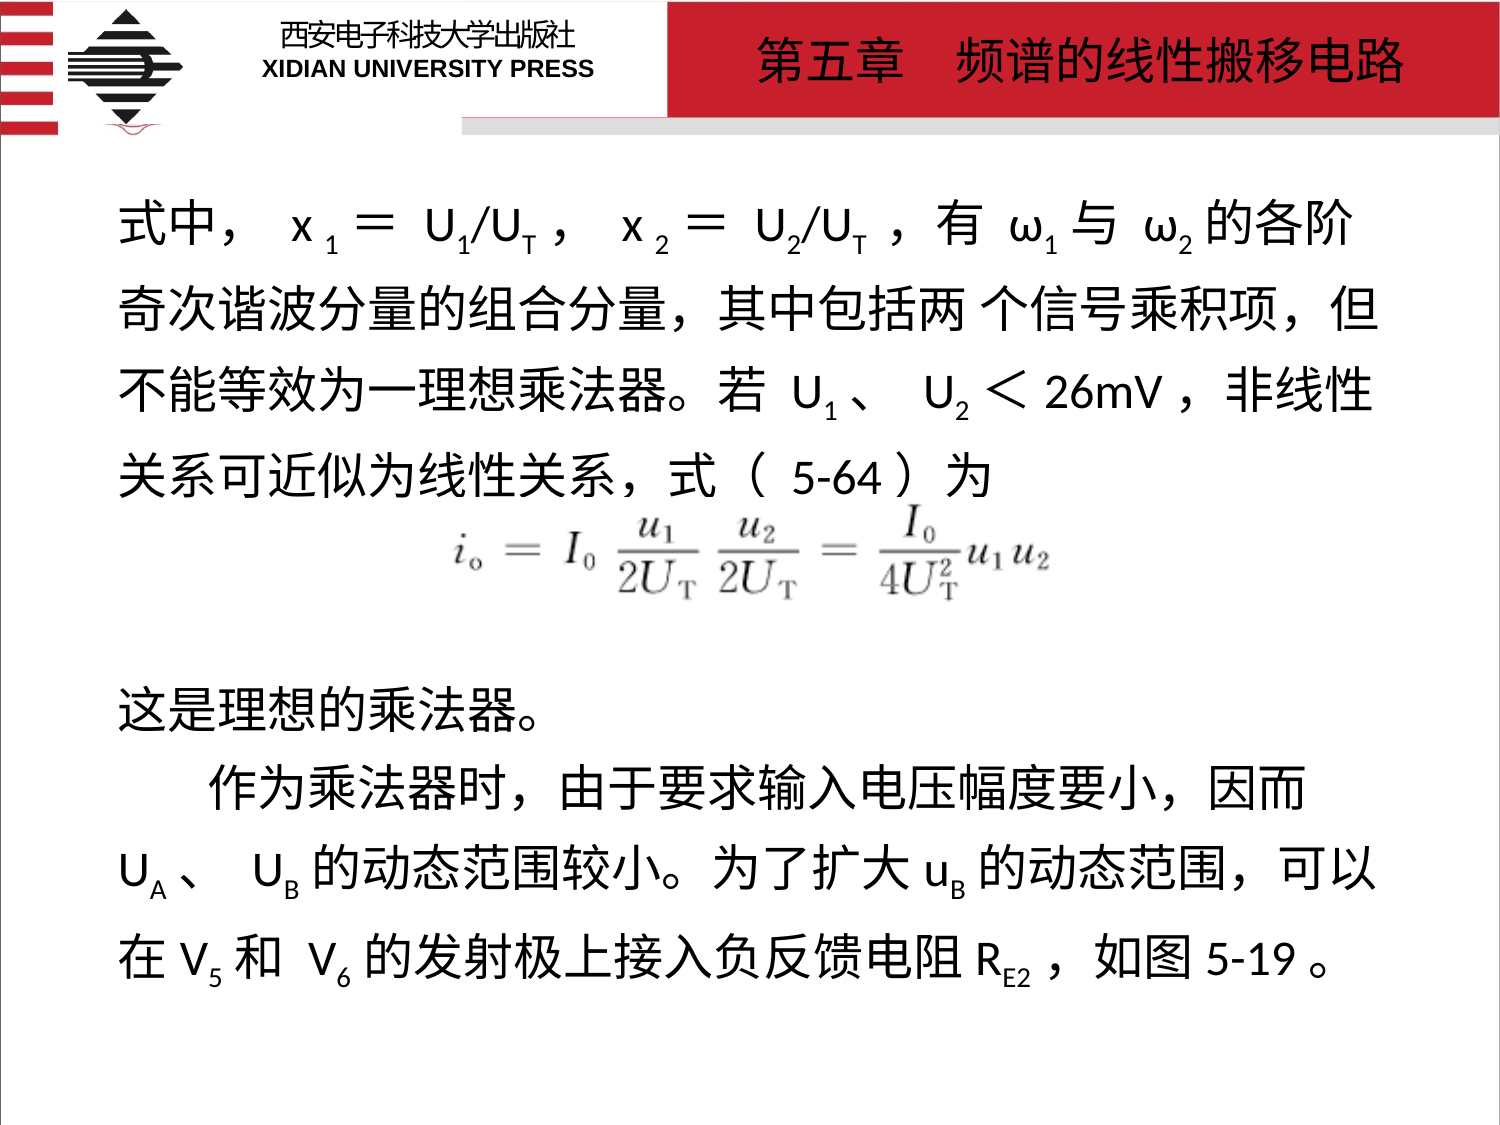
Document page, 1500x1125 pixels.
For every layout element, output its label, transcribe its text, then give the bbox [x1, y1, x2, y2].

picture [0, 1, 1500, 1125]
title 式中， x 1＝ U1/UT， x 2＝ U2/UT ，有 ω1与 ω2的各阶奇次谐波分量的组合分量，其中包括两 个信号乘积项，但不能等效为一理想乘法器。若 U1、 U2＜26mV，非线性关系可近似为线性关系，式（ 5-64）为 这是理想的乘法器。 作为乘法器时，由于要求输入电压幅度要小，因而 UA、 UB的动态范围较小。为了扩大uB的动态范围，可以在V5和 V6的发射极上接入负反馈电阻RE2，如图5-19。 [103, 163, 1397, 1019]
